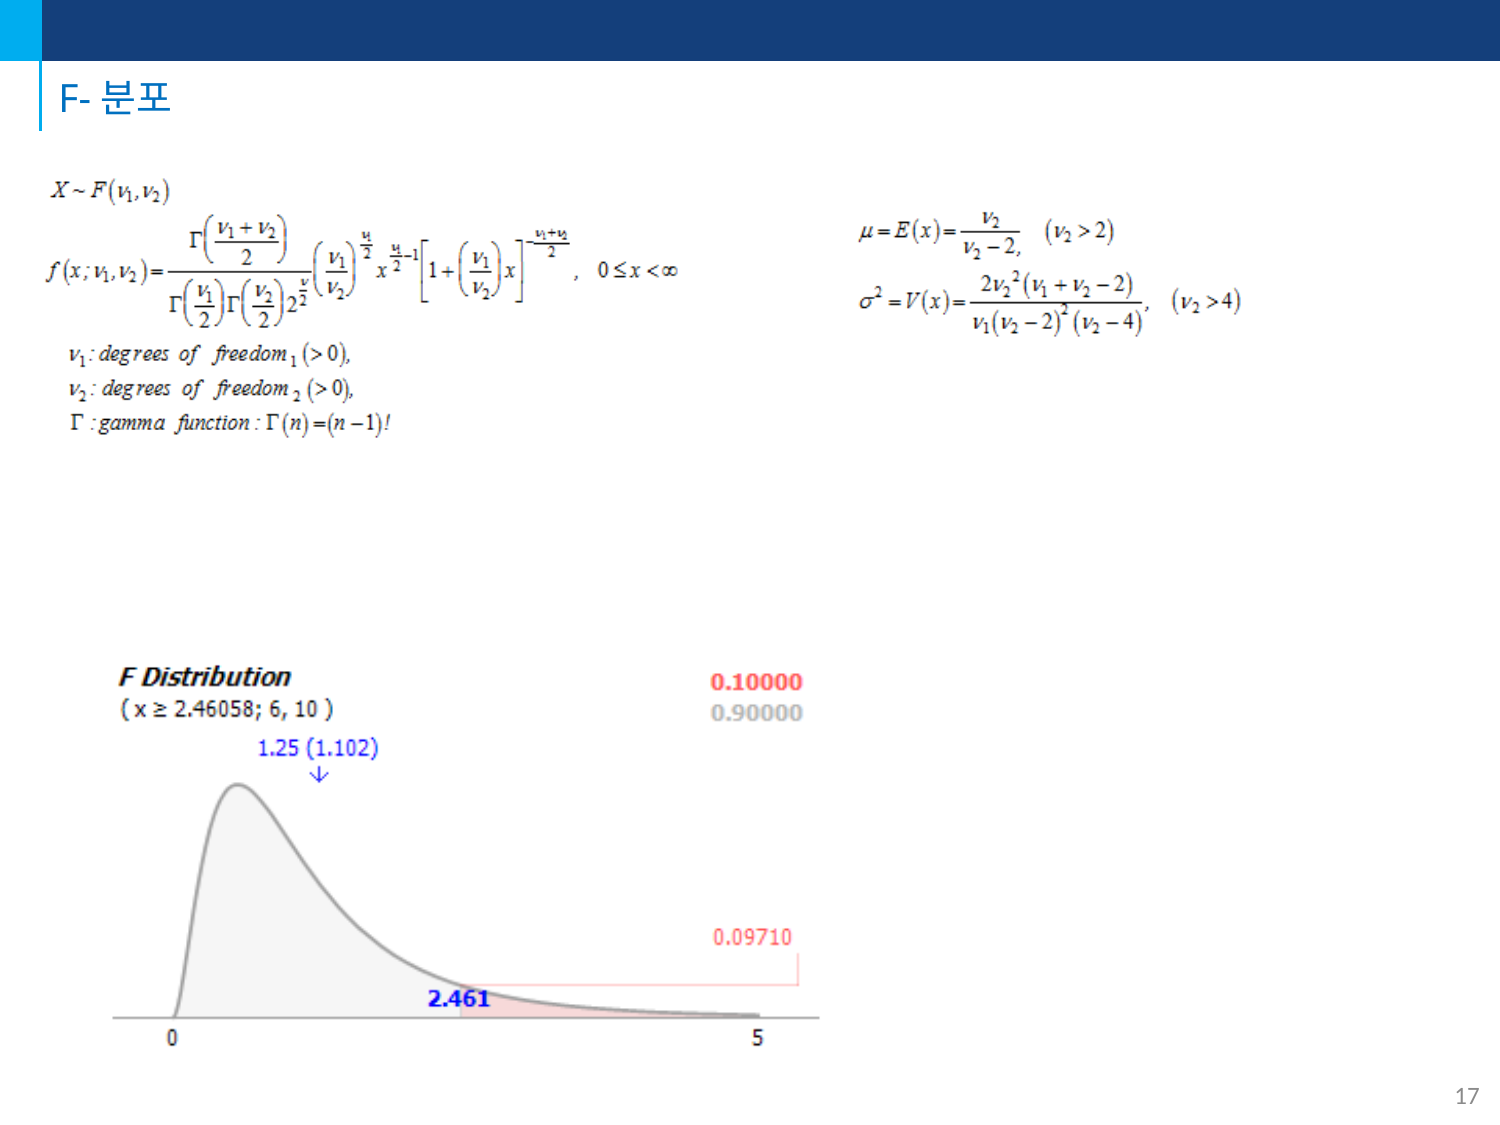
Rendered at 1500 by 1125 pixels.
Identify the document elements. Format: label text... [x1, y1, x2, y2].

picture [856, 203, 1244, 340]
picture [43, 174, 681, 441]
title F-분포 [43, 66, 1499, 133]
slide_number 17 [1435, 1065, 1499, 1125]
picture [72, 631, 857, 1077]
